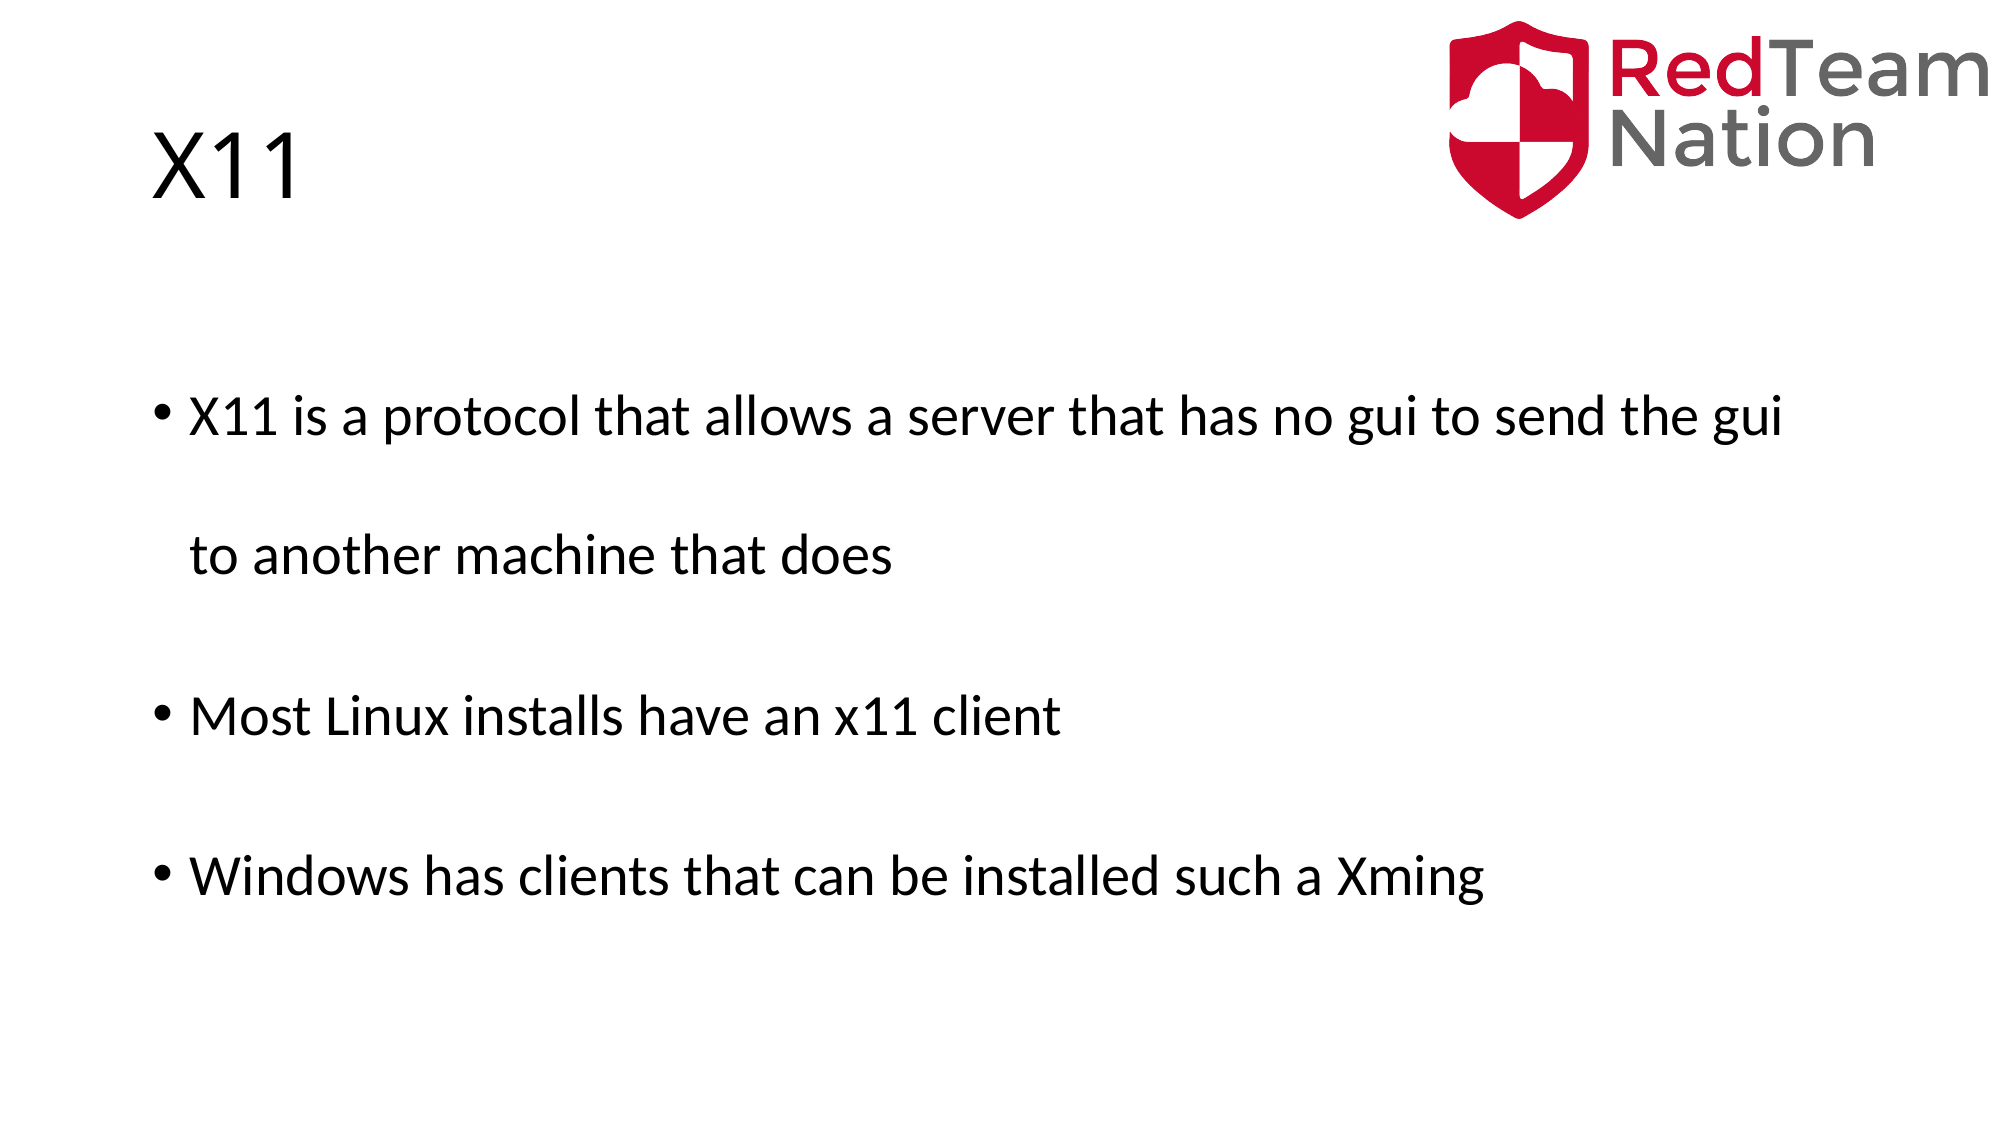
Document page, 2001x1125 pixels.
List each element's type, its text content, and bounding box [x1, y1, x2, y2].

title X11 [137, 59, 1863, 278]
picture [1449, 21, 1988, 220]
list X11 is a protocol that allows a server that has no gui to send the gui to another machine that does Most Linux installs have an x11 client Windows has clients that can be installed such a Xming [137, 299, 1863, 1014]
